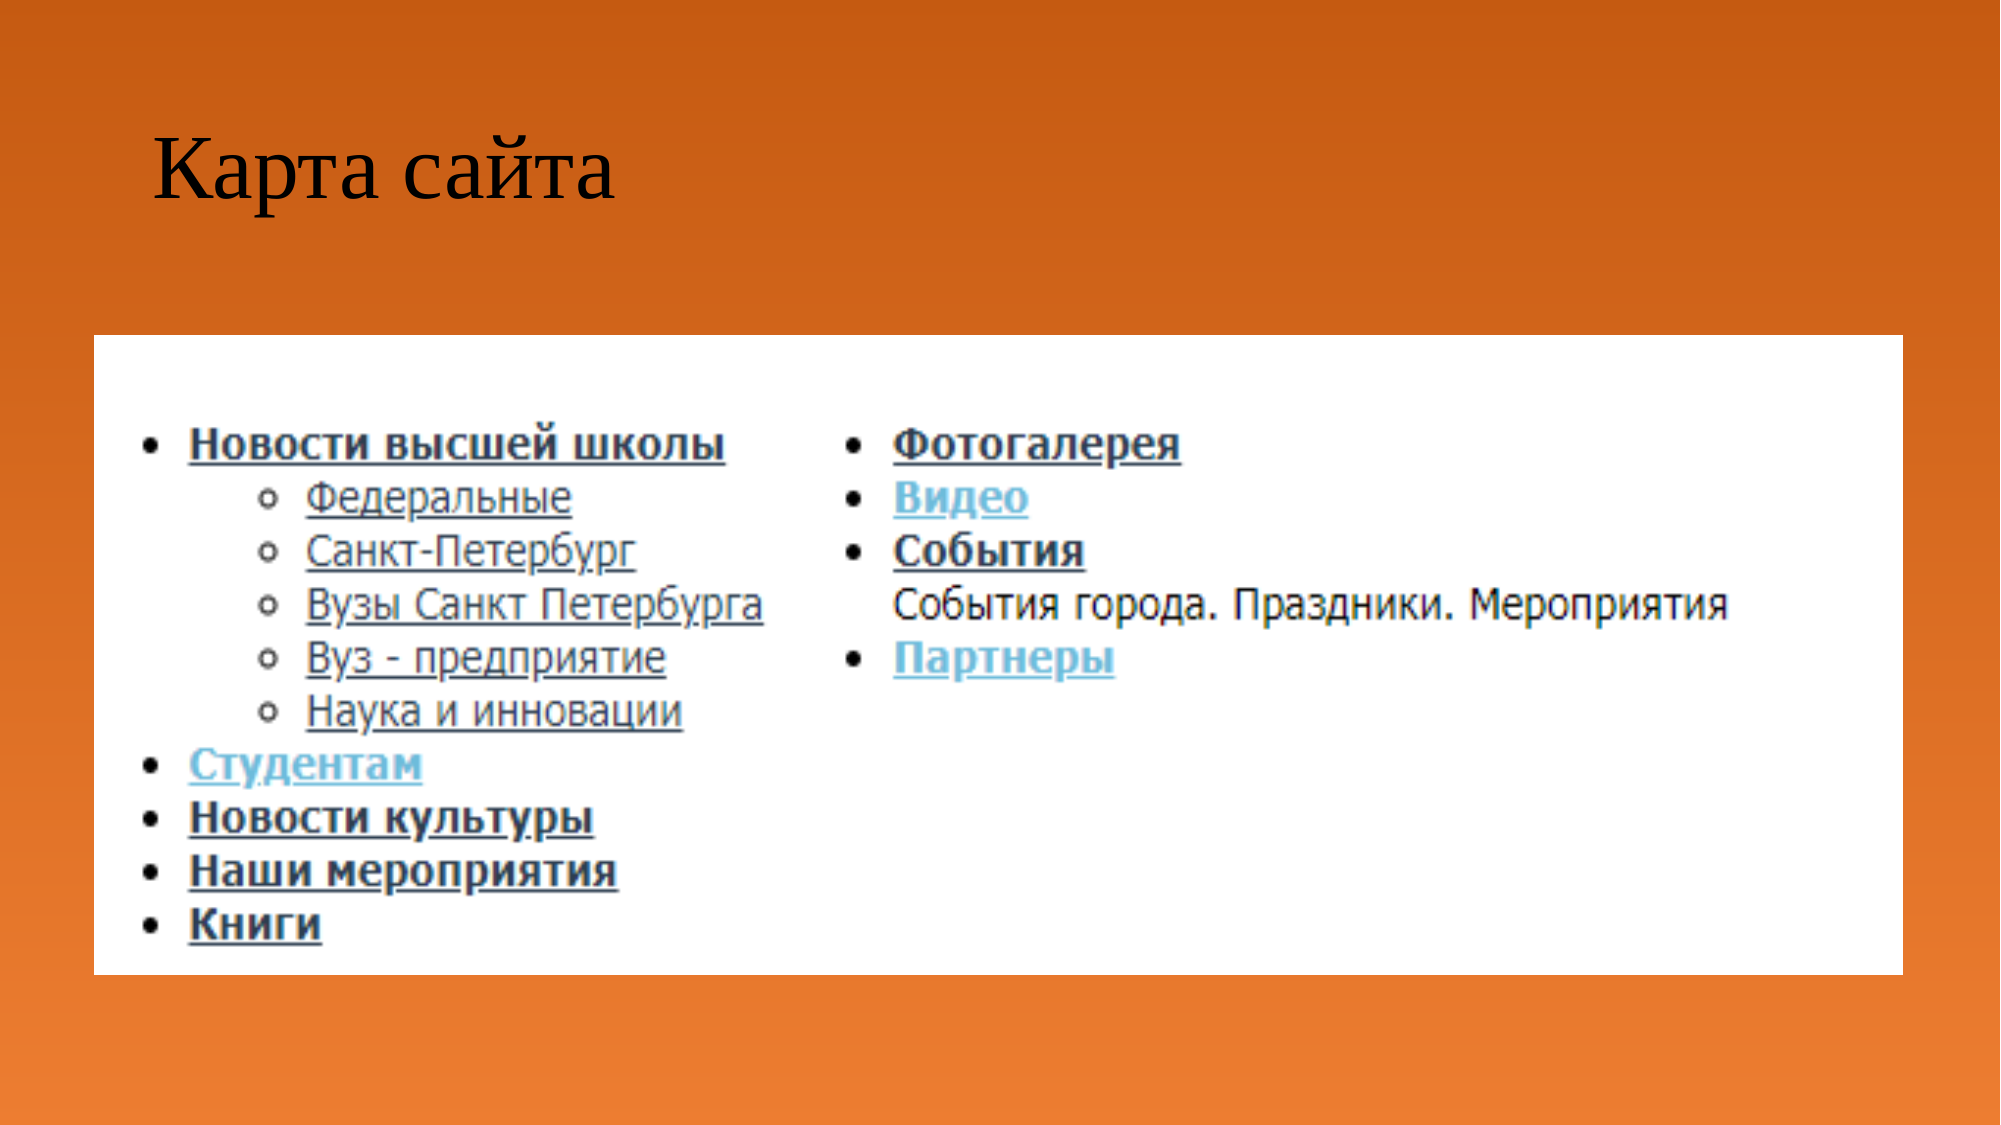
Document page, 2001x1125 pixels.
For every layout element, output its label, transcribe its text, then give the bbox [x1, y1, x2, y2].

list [94, 335, 1903, 975]
title Карта сайта [137, 59, 1863, 278]
